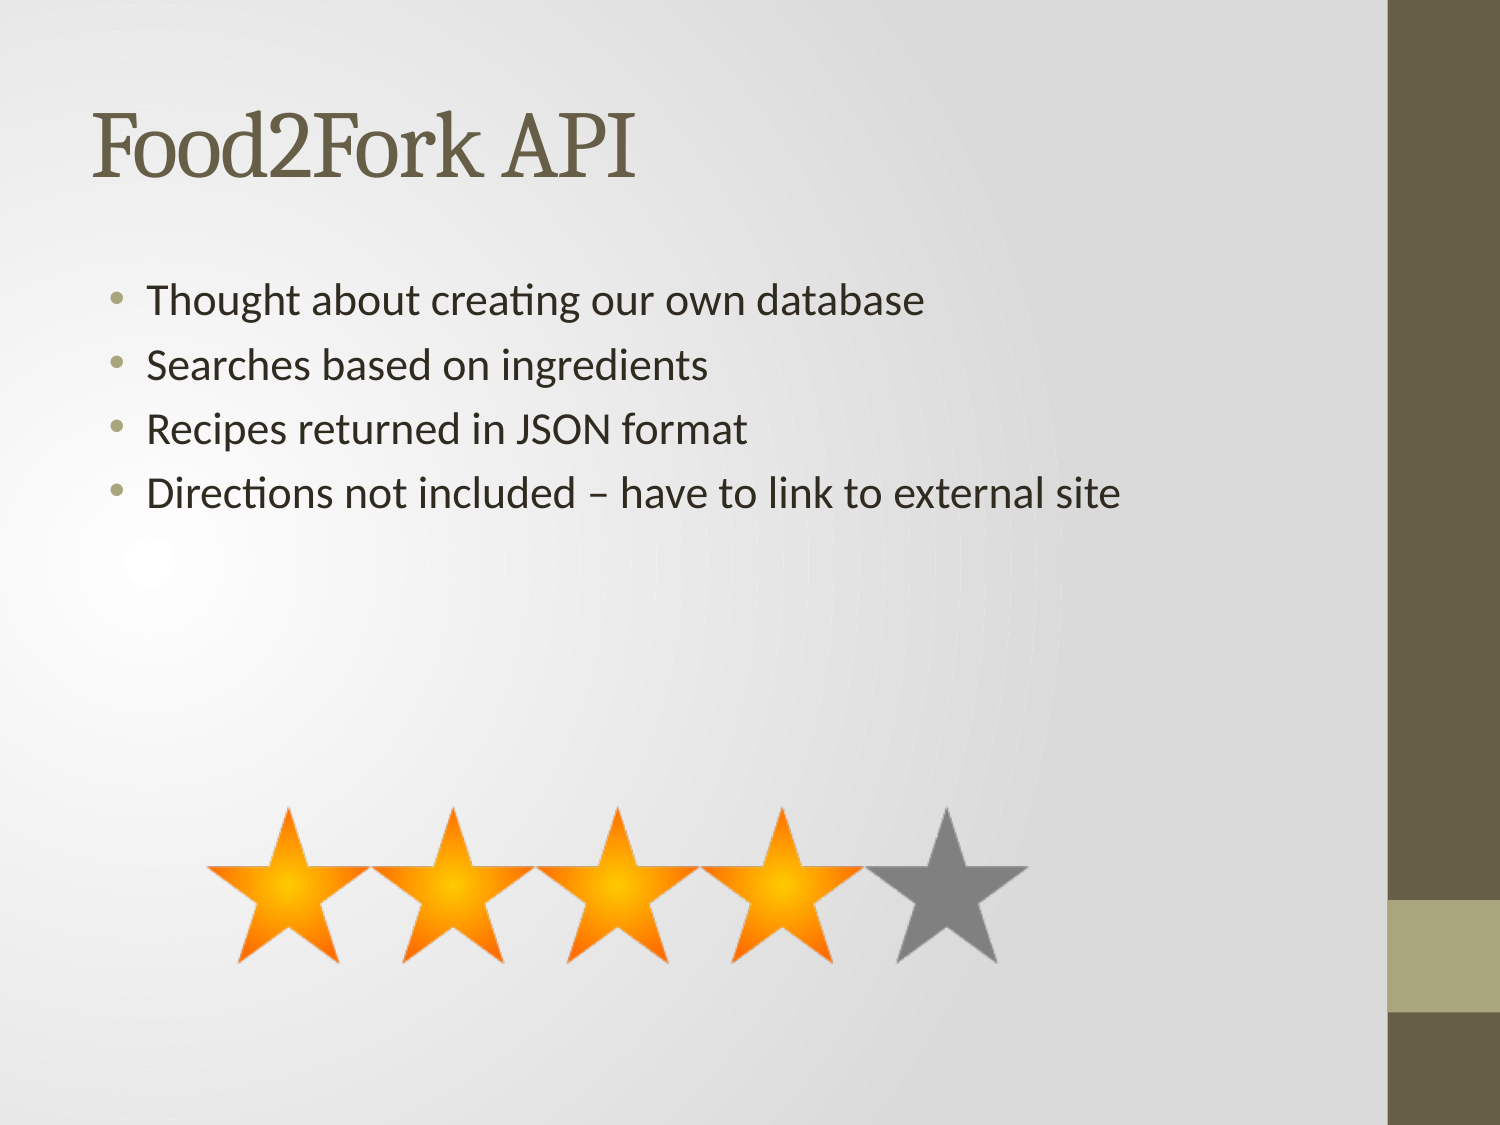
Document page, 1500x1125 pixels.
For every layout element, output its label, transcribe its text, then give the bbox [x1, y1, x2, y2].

picture [199, 799, 1037, 973]
list Thought about creating our own database Searches based on ingredients Recipes returned in JSON format Directions not included – have to link to external site [75, 262, 1325, 1050]
title Food2Fork API [75, 45, 1325, 233]
